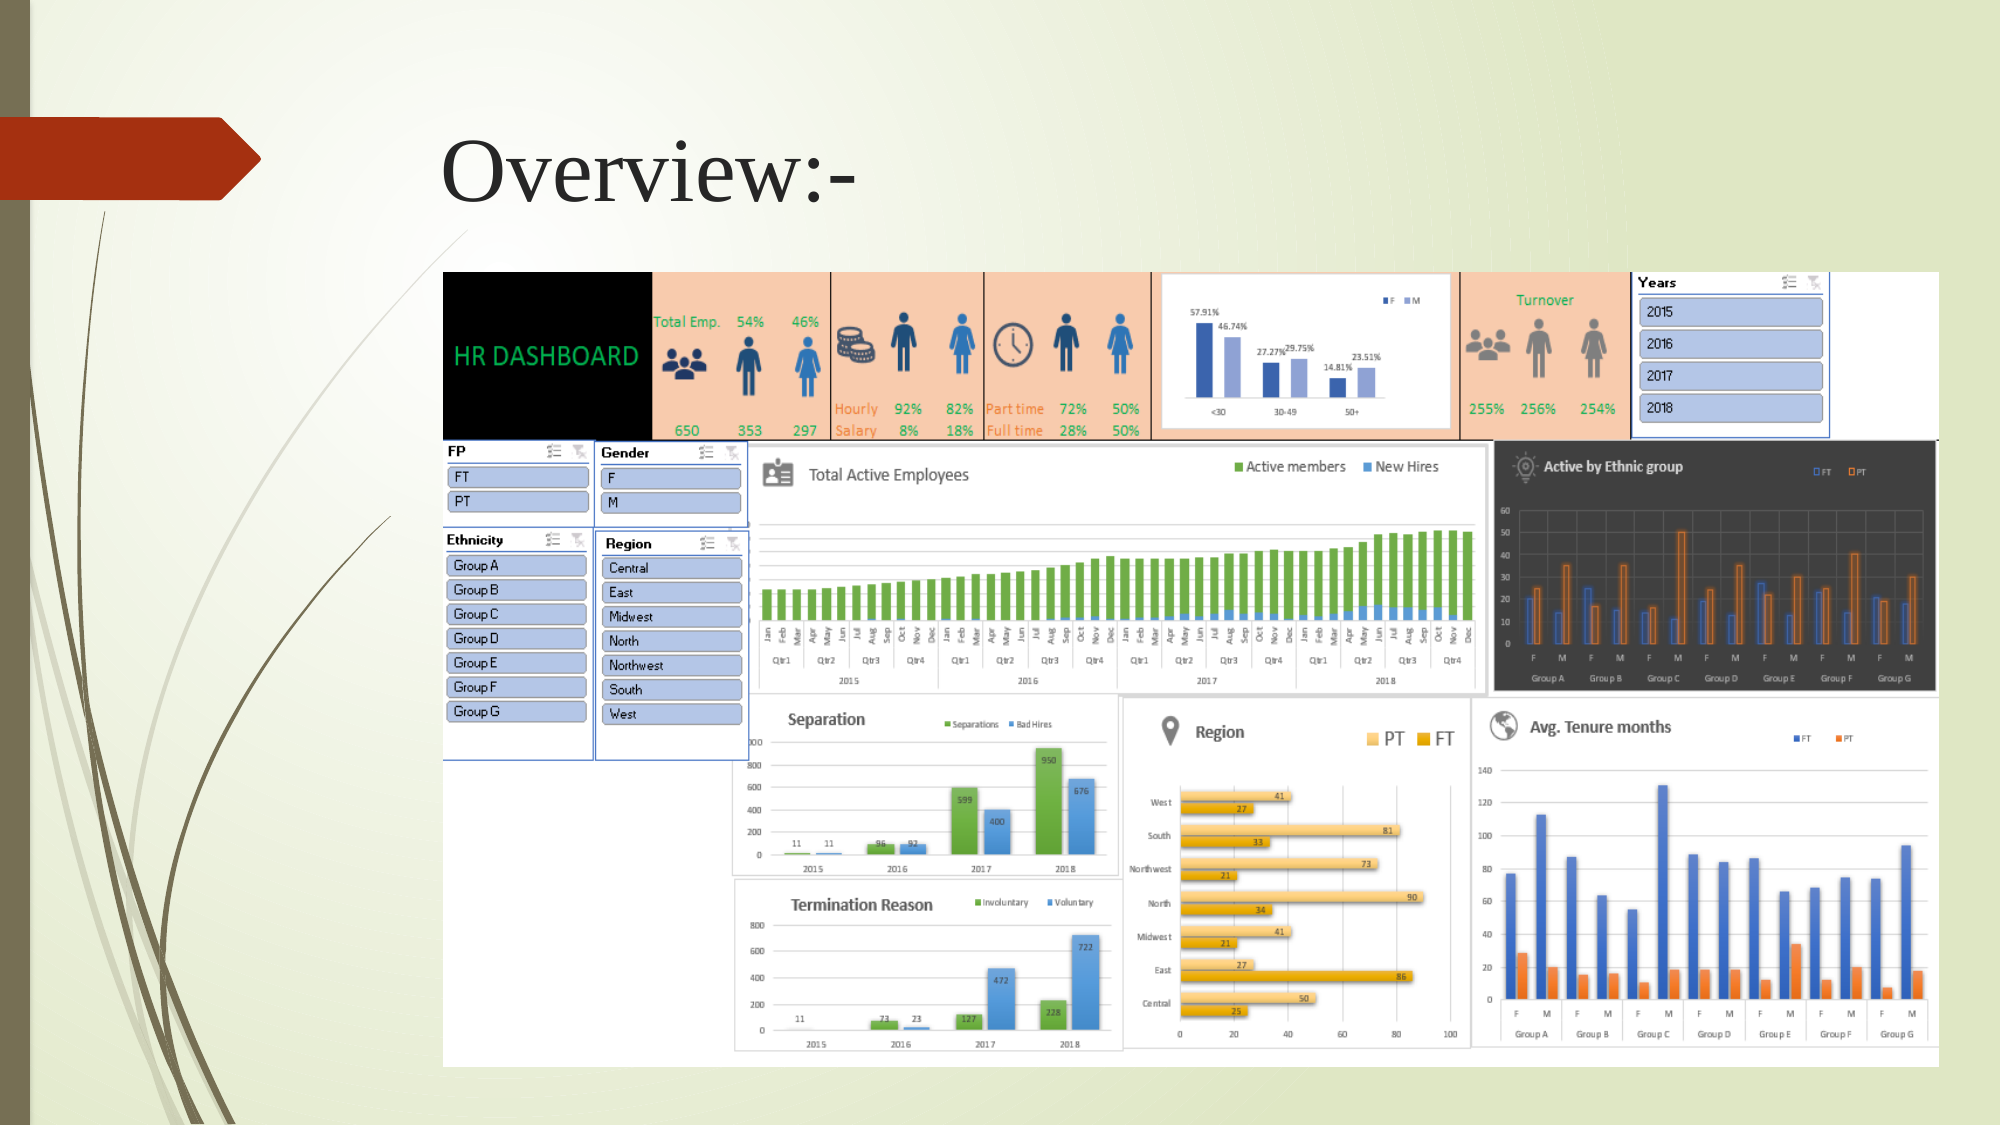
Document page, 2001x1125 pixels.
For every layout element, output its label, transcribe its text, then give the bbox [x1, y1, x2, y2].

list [443, 272, 1939, 1067]
title Overview:- [425, 102, 1888, 313]
